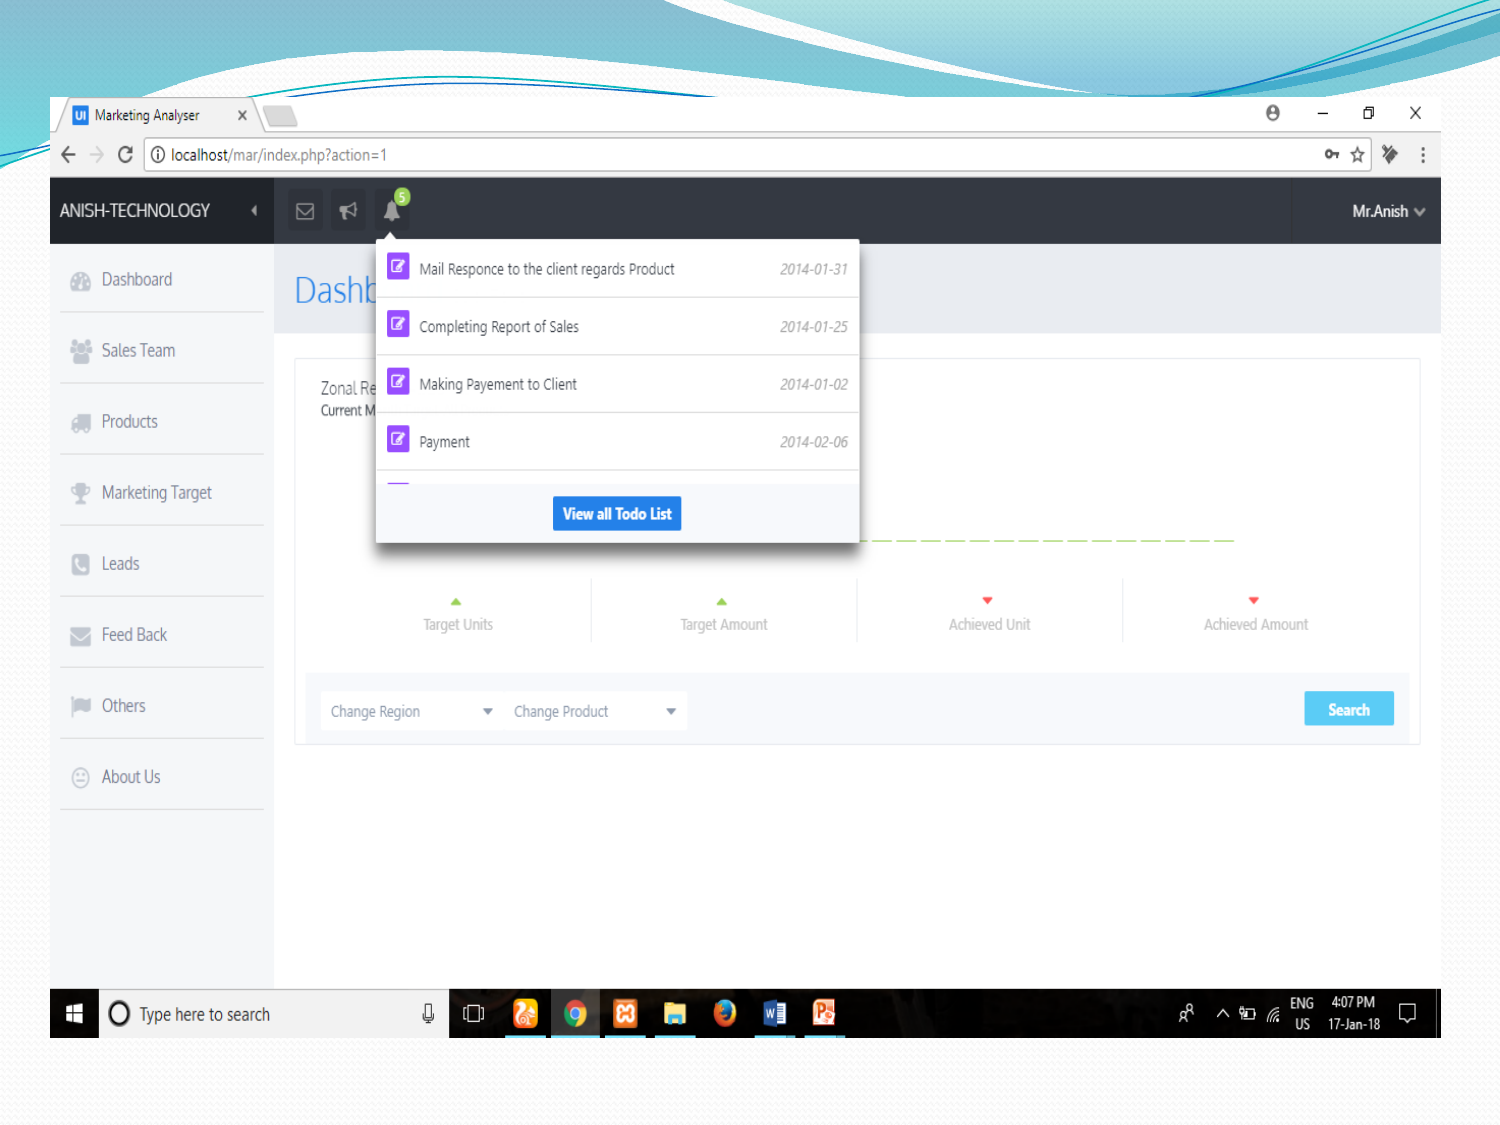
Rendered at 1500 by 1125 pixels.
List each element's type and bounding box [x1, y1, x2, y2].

picture [49, 96, 1441, 1038]
